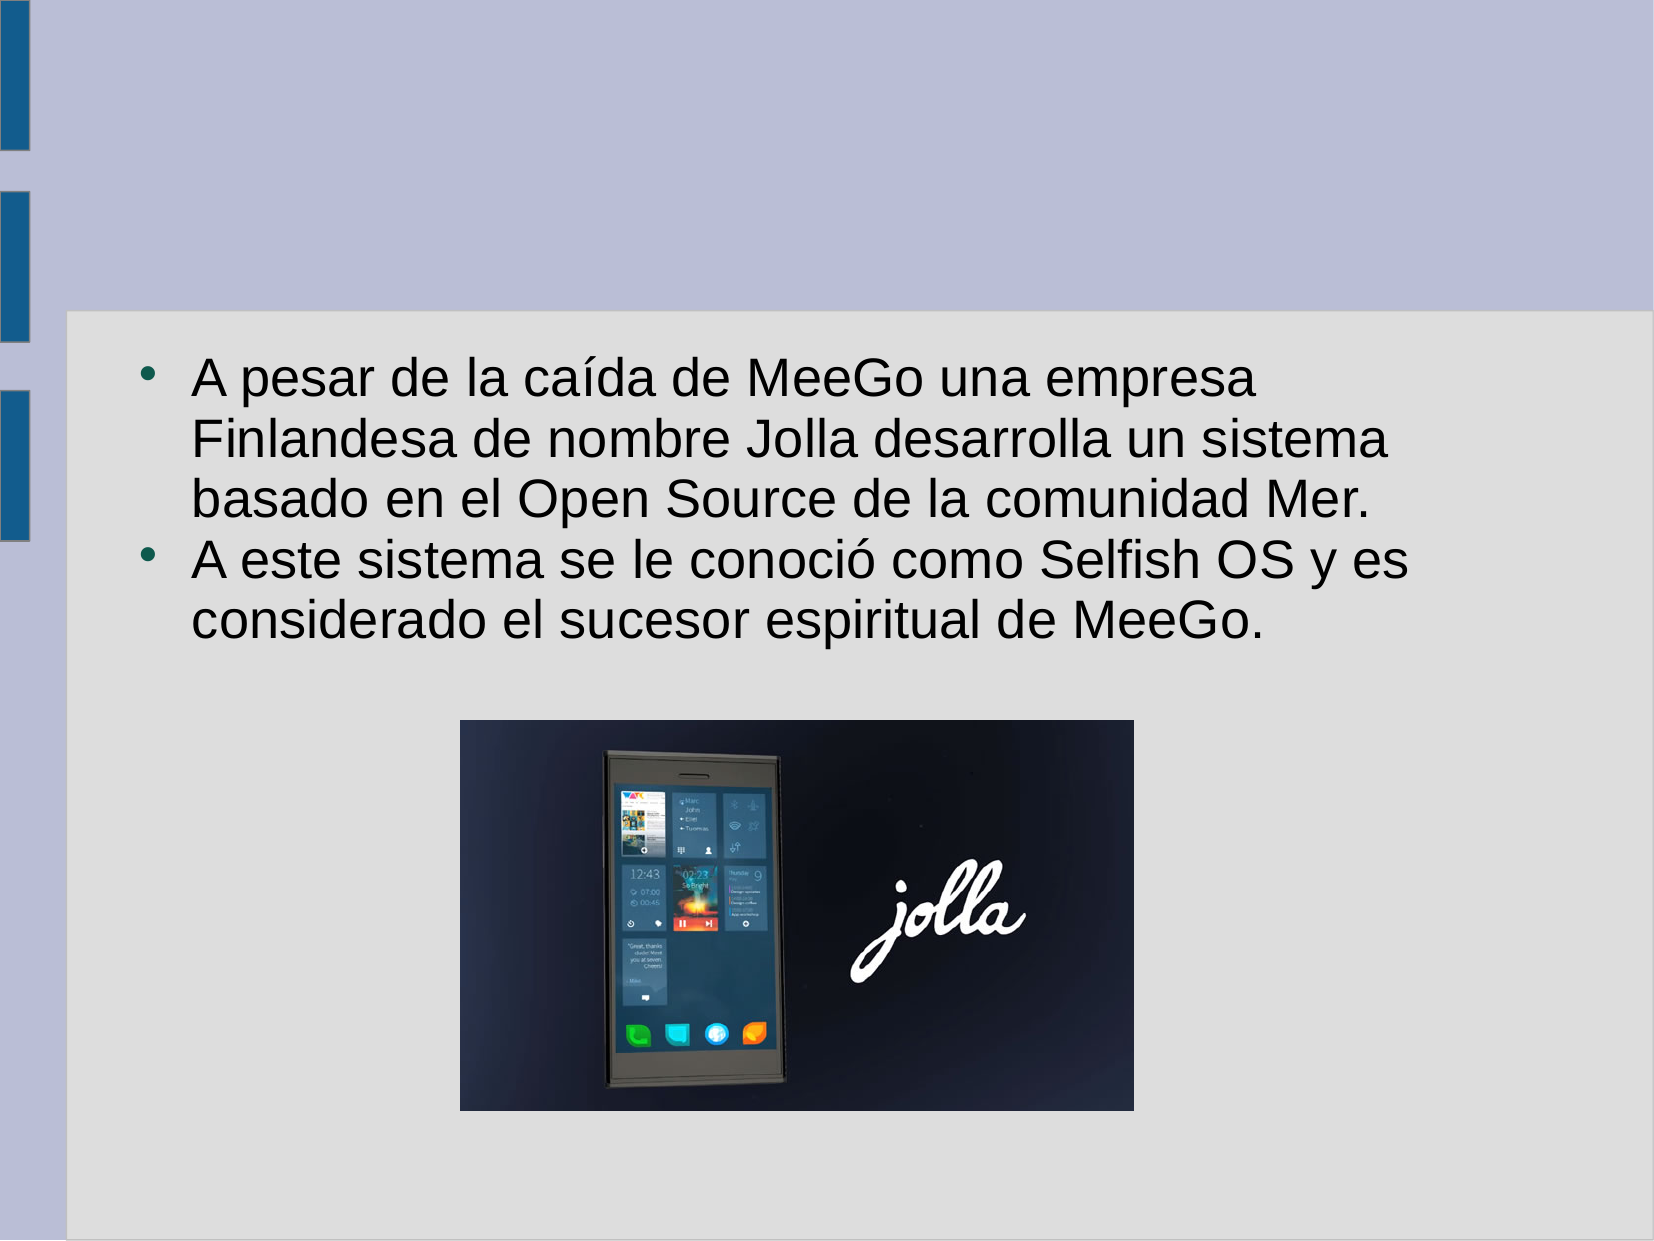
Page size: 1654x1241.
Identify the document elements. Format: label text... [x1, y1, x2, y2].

text_box A pesar de la caída de MeeGo una empresa Finlandesa de nombre Jolla desarrolla un sistema basado en el Open Source de la comunidad Mer. A este sistema se le conoció como Selfish OS y es considerado el sucesor espiritual de MeeGo. [121, 344, 1534, 1126]
picture [460, 720, 1135, 1111]
